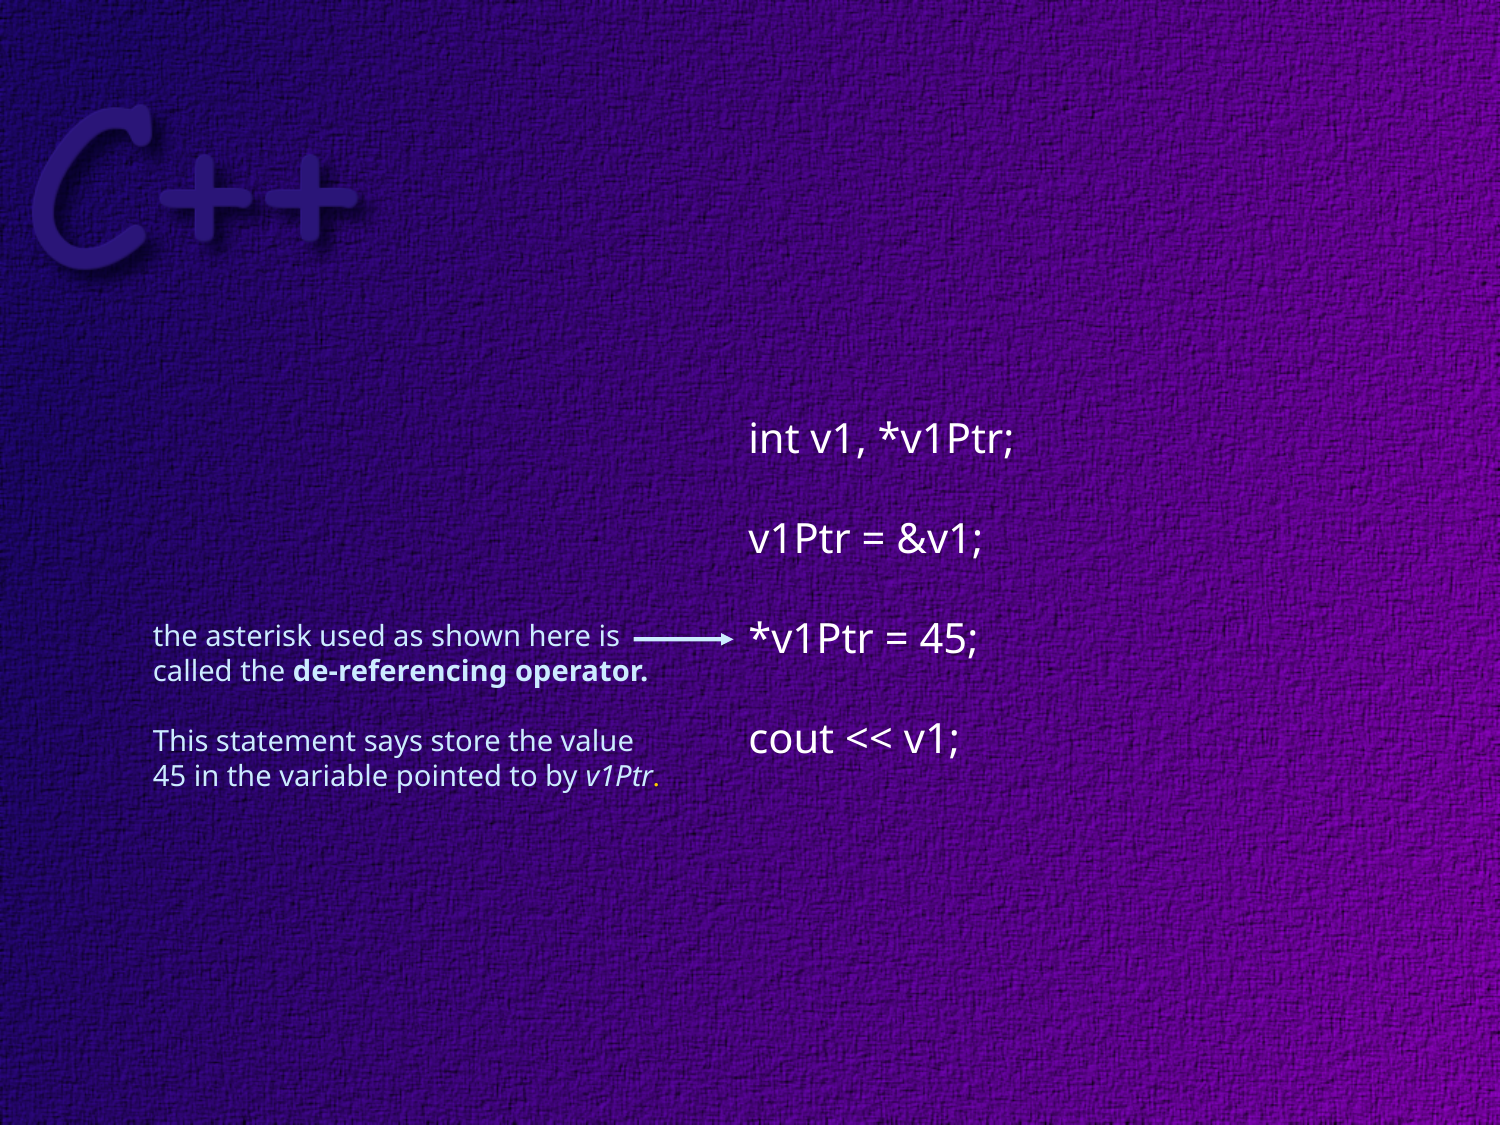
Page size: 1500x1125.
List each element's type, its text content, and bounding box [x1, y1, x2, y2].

text_box the asterisk used as shown here is called the de-referencing operator. This statement says store the value 45 in the variable pointed to by v1Ptr. [138, 610, 676, 800]
picture [0, 0, 1500, 1125]
text_box [633, 633, 734, 646]
text_box int v1, *v1Ptr; v1Ptr = &v1; *v1Ptr = 45; cout << v1; [733, 354, 1030, 769]
